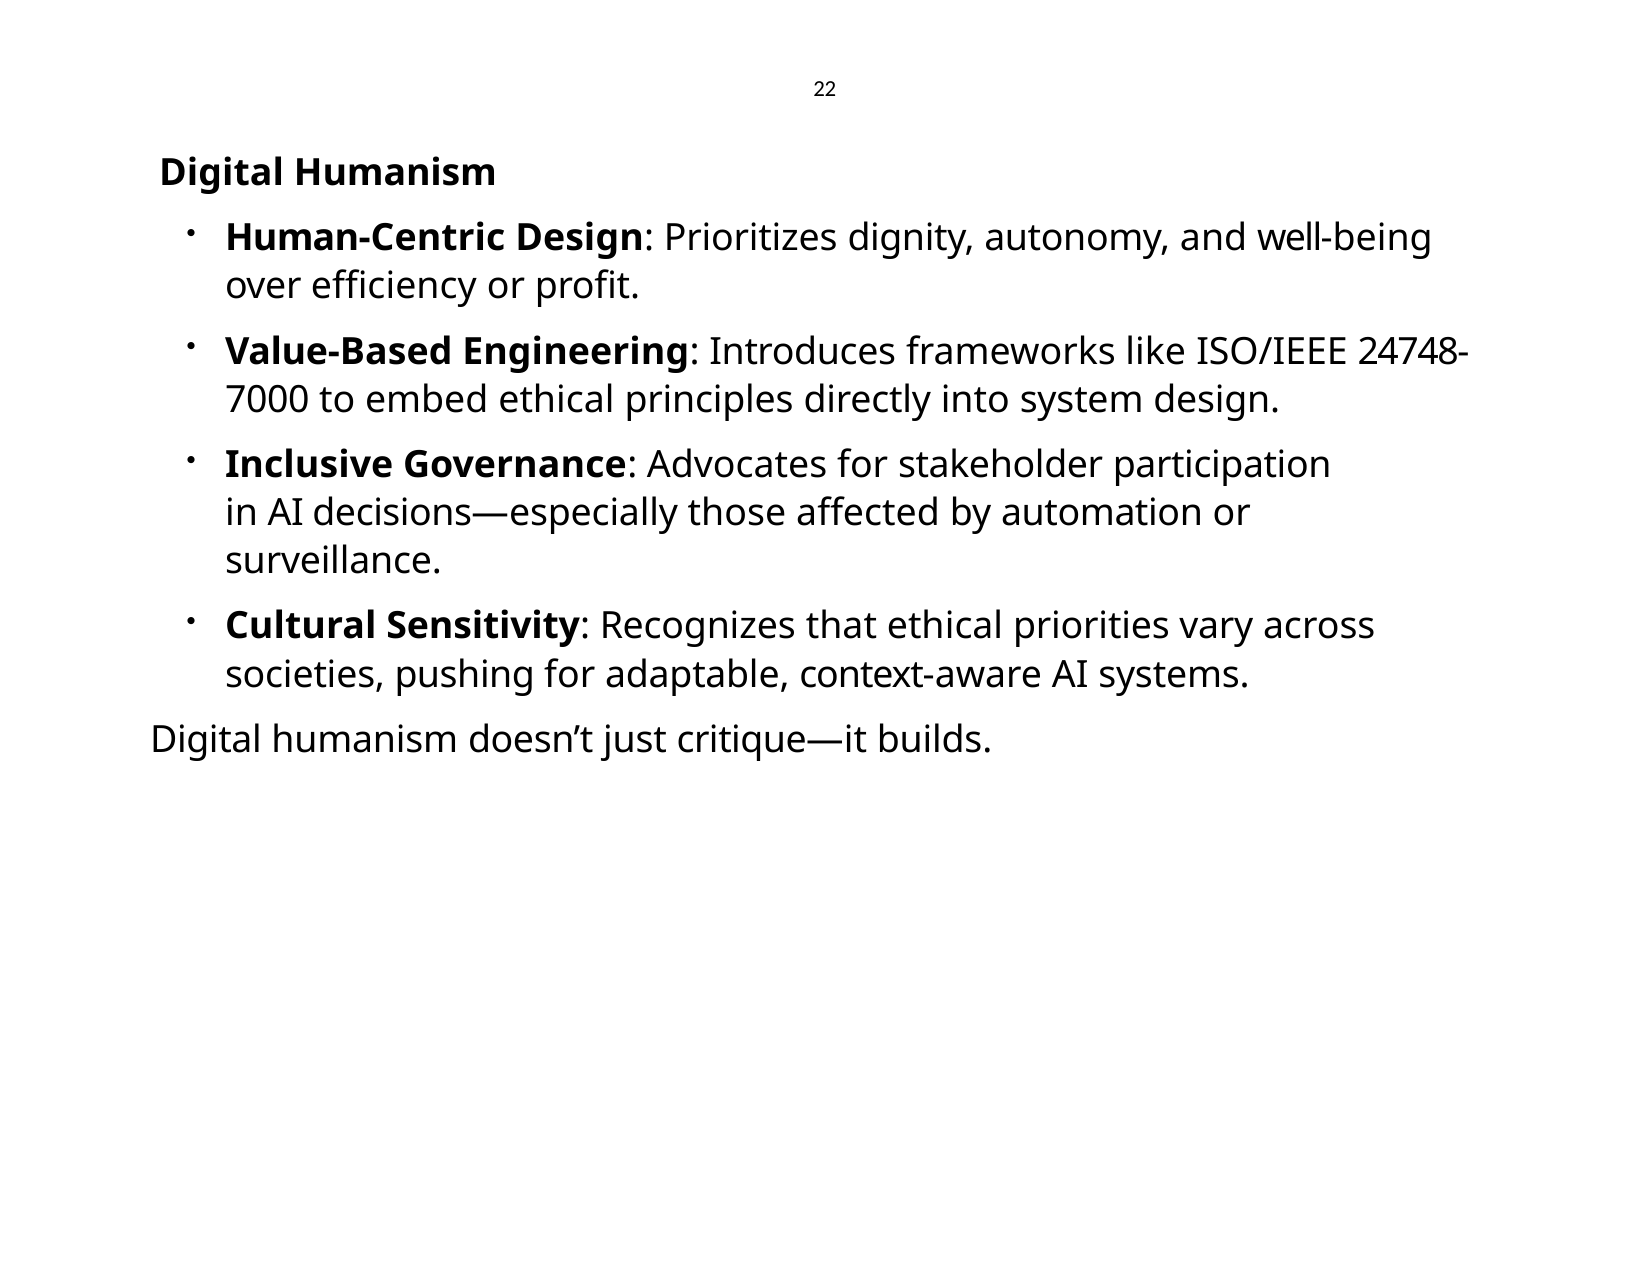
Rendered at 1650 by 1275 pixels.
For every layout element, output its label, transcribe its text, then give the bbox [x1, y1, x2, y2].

text_box Digital Humanism Human-Centric Design: Prioritizes dignity, autonomy, and well-being over efficiency or profit. Value-Based Engineering: Introduces frameworks like ISO/IEEE 24748-7000 to embed ethical principles directly into system design. Inclusive Governance: Advocates for stakeholder participation in AI decisions—especially those affected by automation or surveillance. Cultural Sensitivity: Recognizes that ethical priorities vary across societies, pushing for adaptable, context-aware AI systems. Digital humanism doesn’t just critique—it builds. [147, 125, 1491, 760]
text_box 22 [811, 71, 839, 101]
